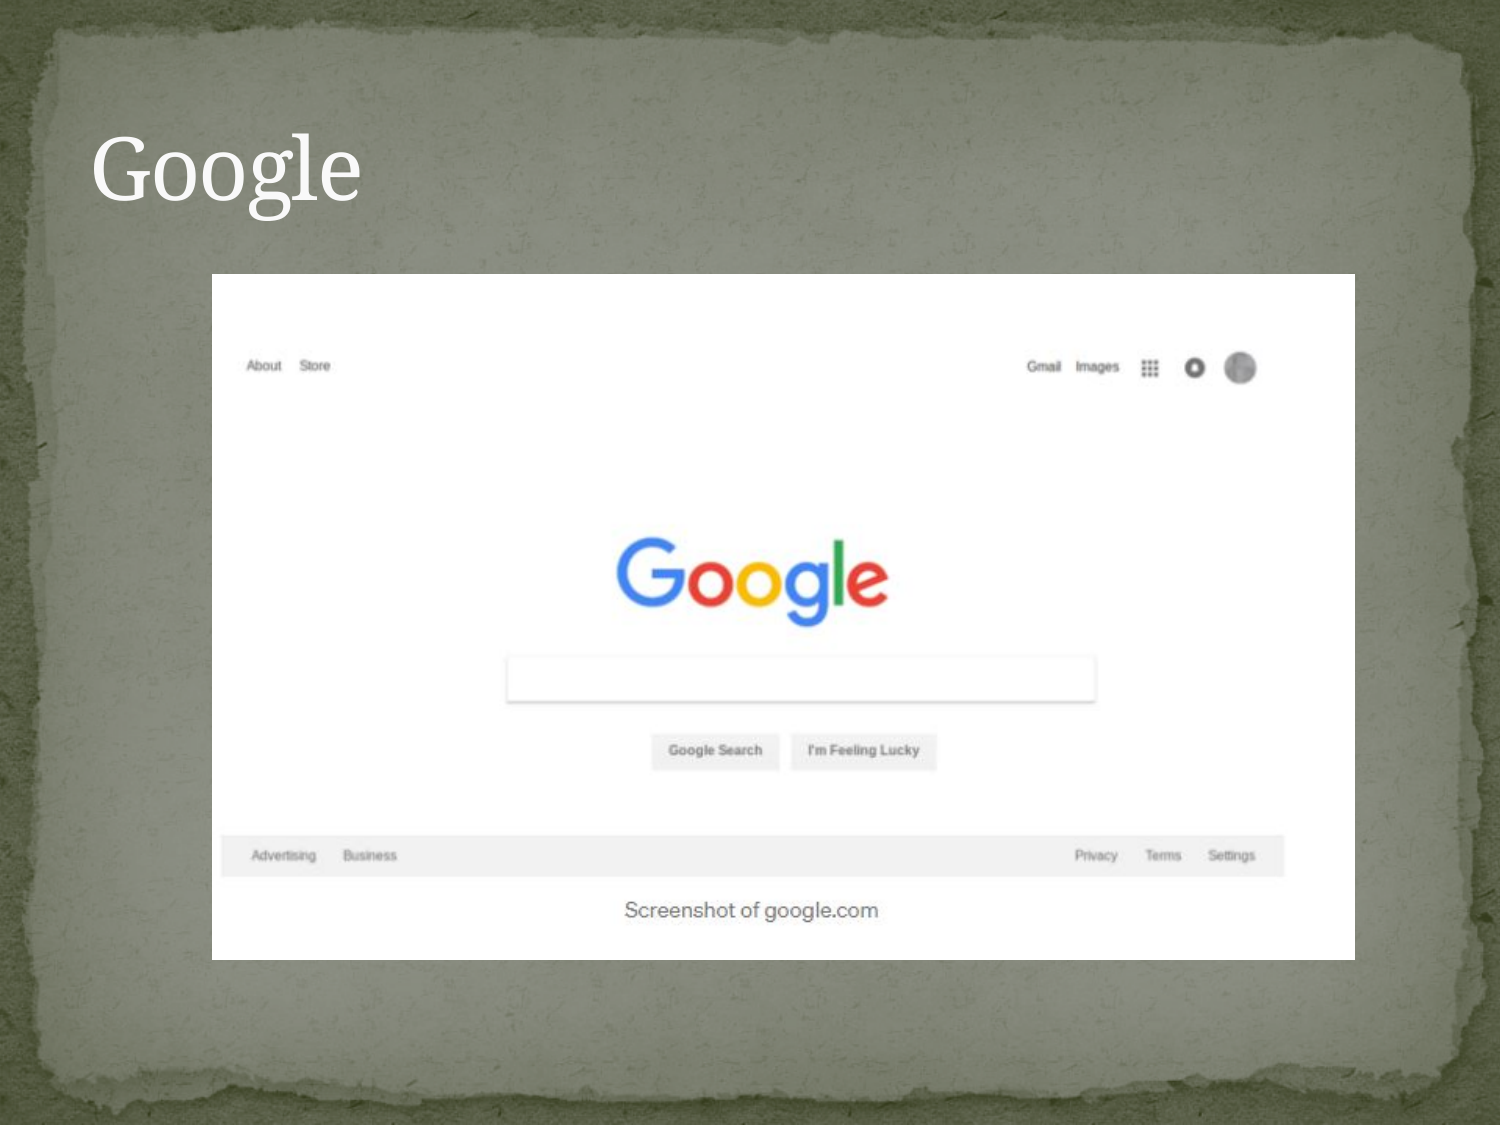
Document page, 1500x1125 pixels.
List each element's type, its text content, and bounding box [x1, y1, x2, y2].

title Google [74, 24, 1425, 225]
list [214, 276, 1354, 959]
